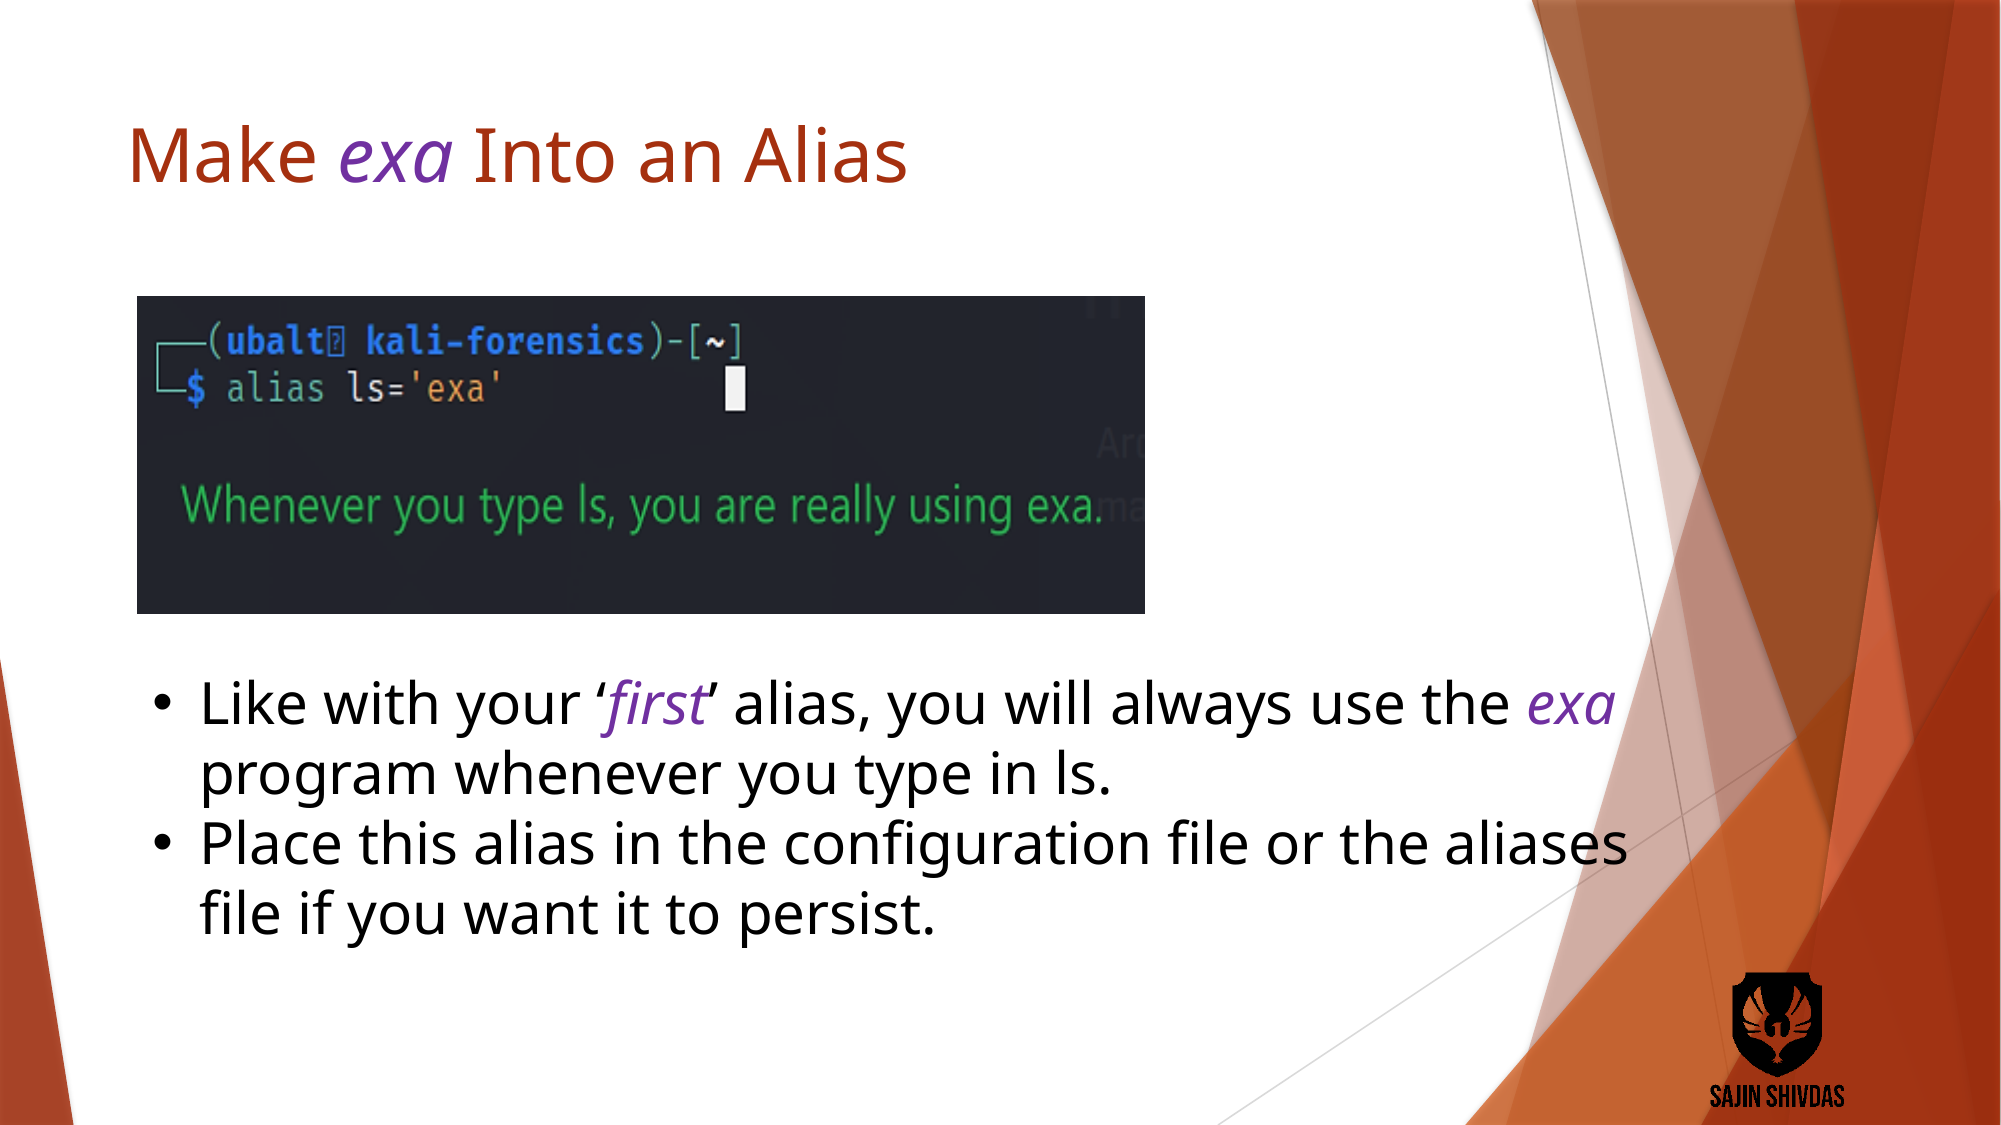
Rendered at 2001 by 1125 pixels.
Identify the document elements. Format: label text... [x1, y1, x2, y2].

picture [1695, 958, 1863, 1125]
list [136, 296, 1146, 614]
title Make exa Into an Alias [111, 99, 1522, 317]
text_box Like with your ‘first’ alias, you will always use the exa program whenever you type in ls. Place this alias in the configuration file or the aliases file if you want it to persist. [137, 658, 1666, 954]
